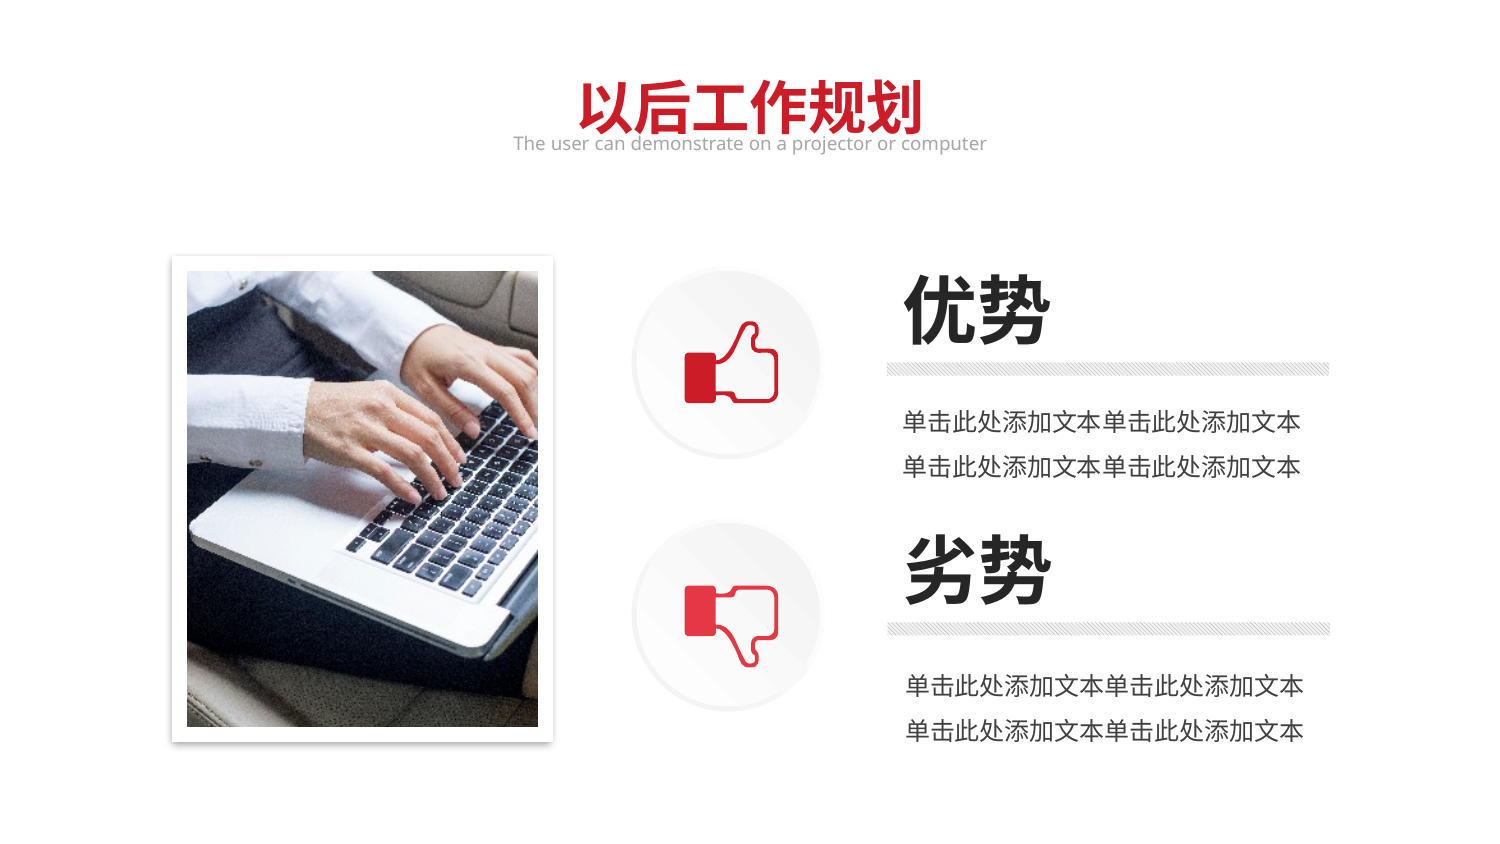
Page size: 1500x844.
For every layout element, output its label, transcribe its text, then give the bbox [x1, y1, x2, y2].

text_box 劣势 [888, 534, 1069, 620]
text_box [631, 517, 826, 712]
picture [186, 270, 539, 728]
text_box [885, 360, 1331, 378]
text_box 优势 [887, 256, 1068, 360]
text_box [631, 265, 826, 460]
text_box [885, 620, 1332, 637]
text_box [493, 64, 1007, 163]
text_box 单击此处添加文本单击此处添加文本 单击此处添加文本单击此处添加文本 [890, 648, 1347, 753]
text_box 单击此处添加文本单击此处添加文本 单击此处添加文本单击此处添加文本 [887, 383, 1344, 534]
